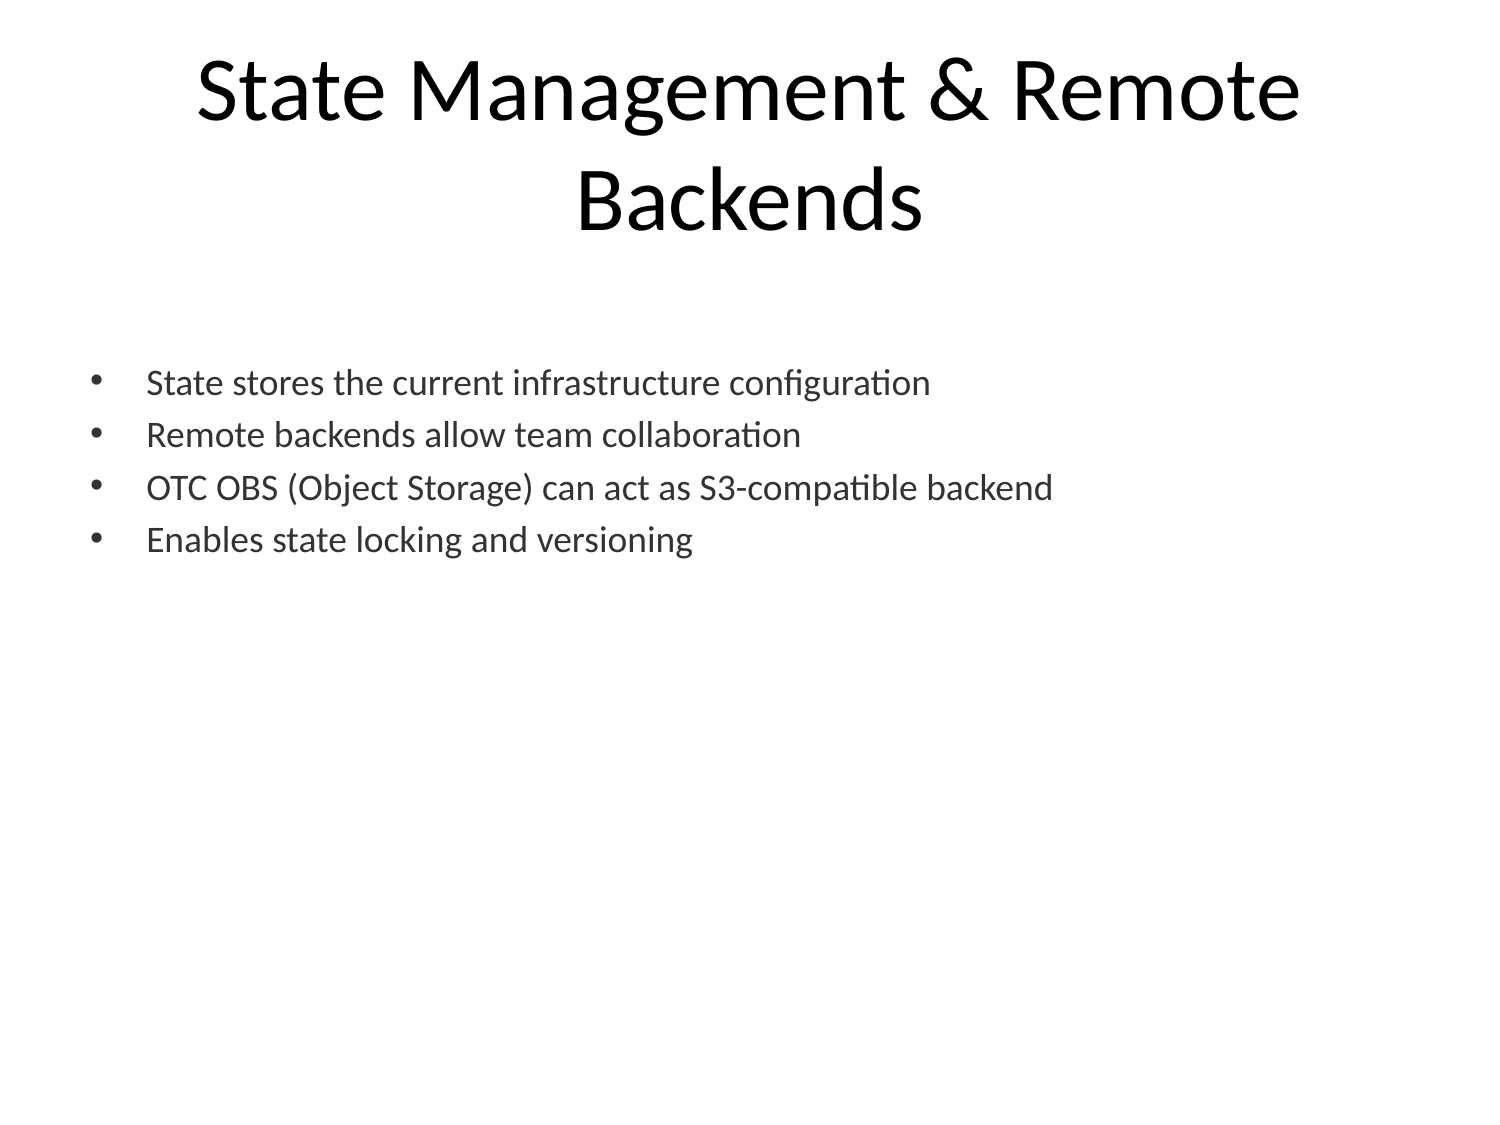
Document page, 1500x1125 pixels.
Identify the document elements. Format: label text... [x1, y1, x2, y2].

title State Management & Remote Backends [75, 45, 1425, 233]
list State stores the current infrastructure configuration Remote backends allow team collaboration OTC OBS (Object Storage) can act as S3-compatible backend Enables state locking and versioning [75, 262, 1425, 1005]
